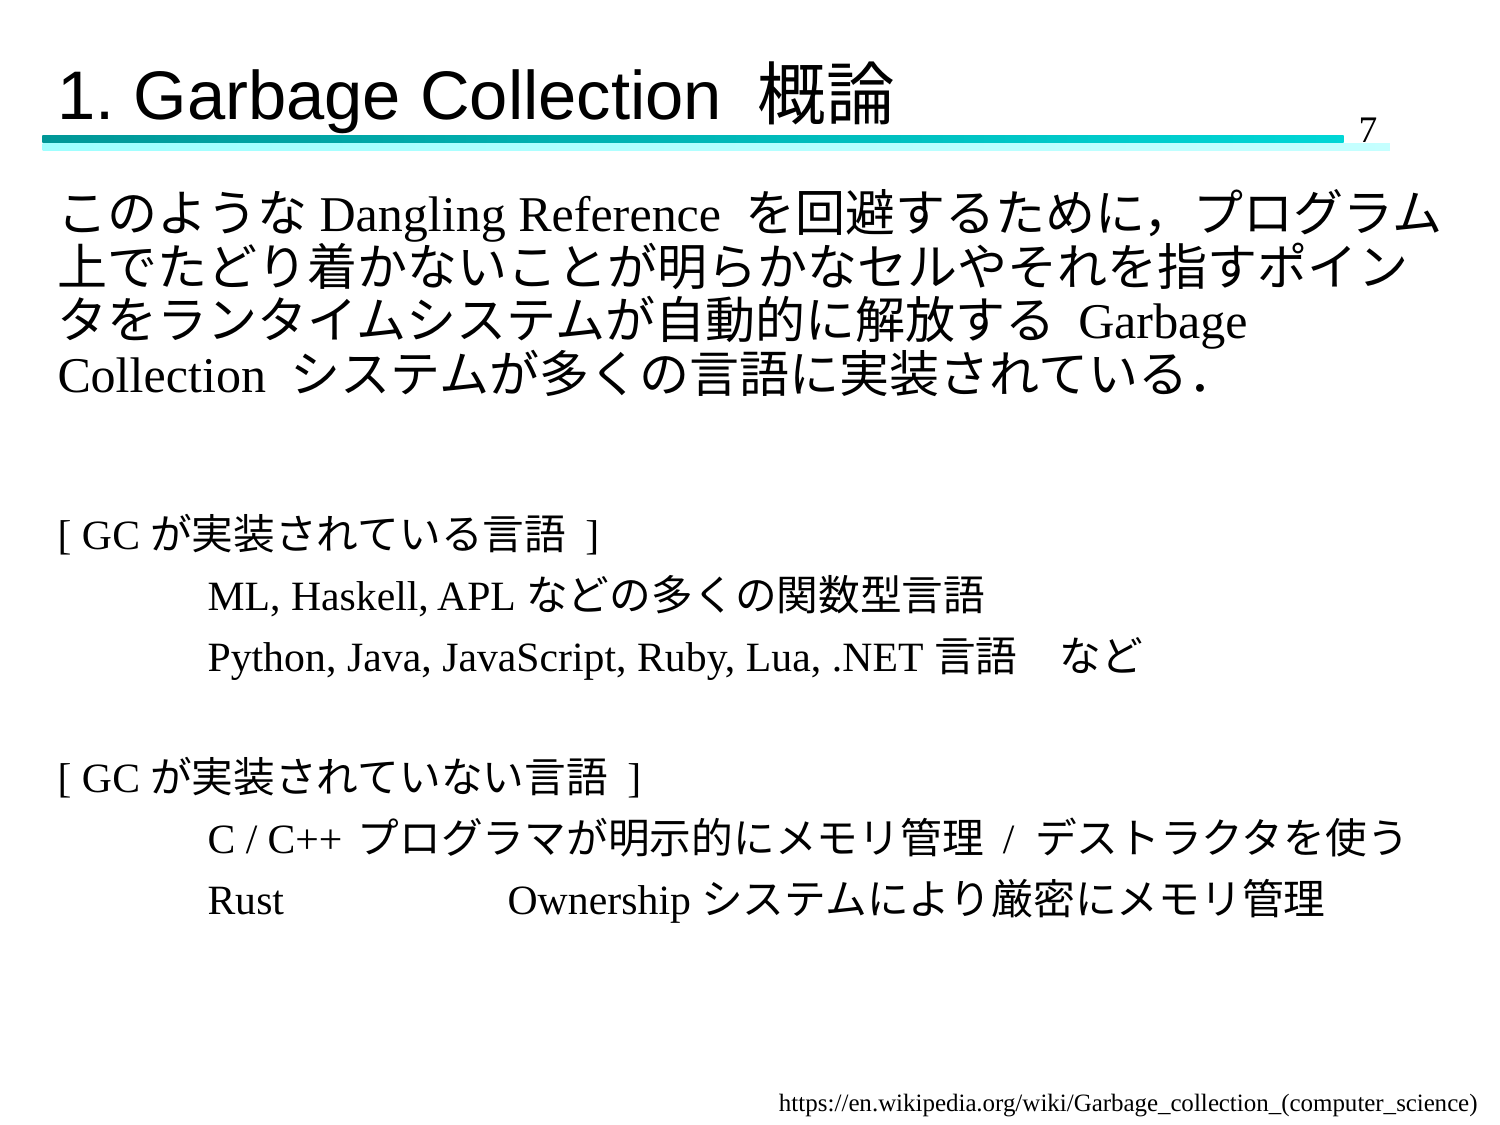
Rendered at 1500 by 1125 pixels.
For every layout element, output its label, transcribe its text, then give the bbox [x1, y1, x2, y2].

list このようなDangling Reference を回避するために，プログラム上でたどり着かないことが明らかなセルやそれを指すポインタをランタイムシステムが自動的に解放する Garbage Collection システムが多くの言語に実装されている． [ GCが実装されている言語 ] ML, Haskell, APLなどの多くの関数型言語 Python, Java, JavaScript, Ruby, Lua, .NET言語 など [ GCが実装されていない言語 ] C / C++ プログラマが明示的にメモリ管理 / デストラクタを使う Rust Ownershipシステムにより厳密にメモリ管理 [42, 180, 1458, 1125]
title 1. Garbage Collection 概論 [42, 22, 1458, 173]
text_box https://en.wikipedia.org/wiki/Garbage_collection_(computer_science) [764, 1079, 1500, 1125]
